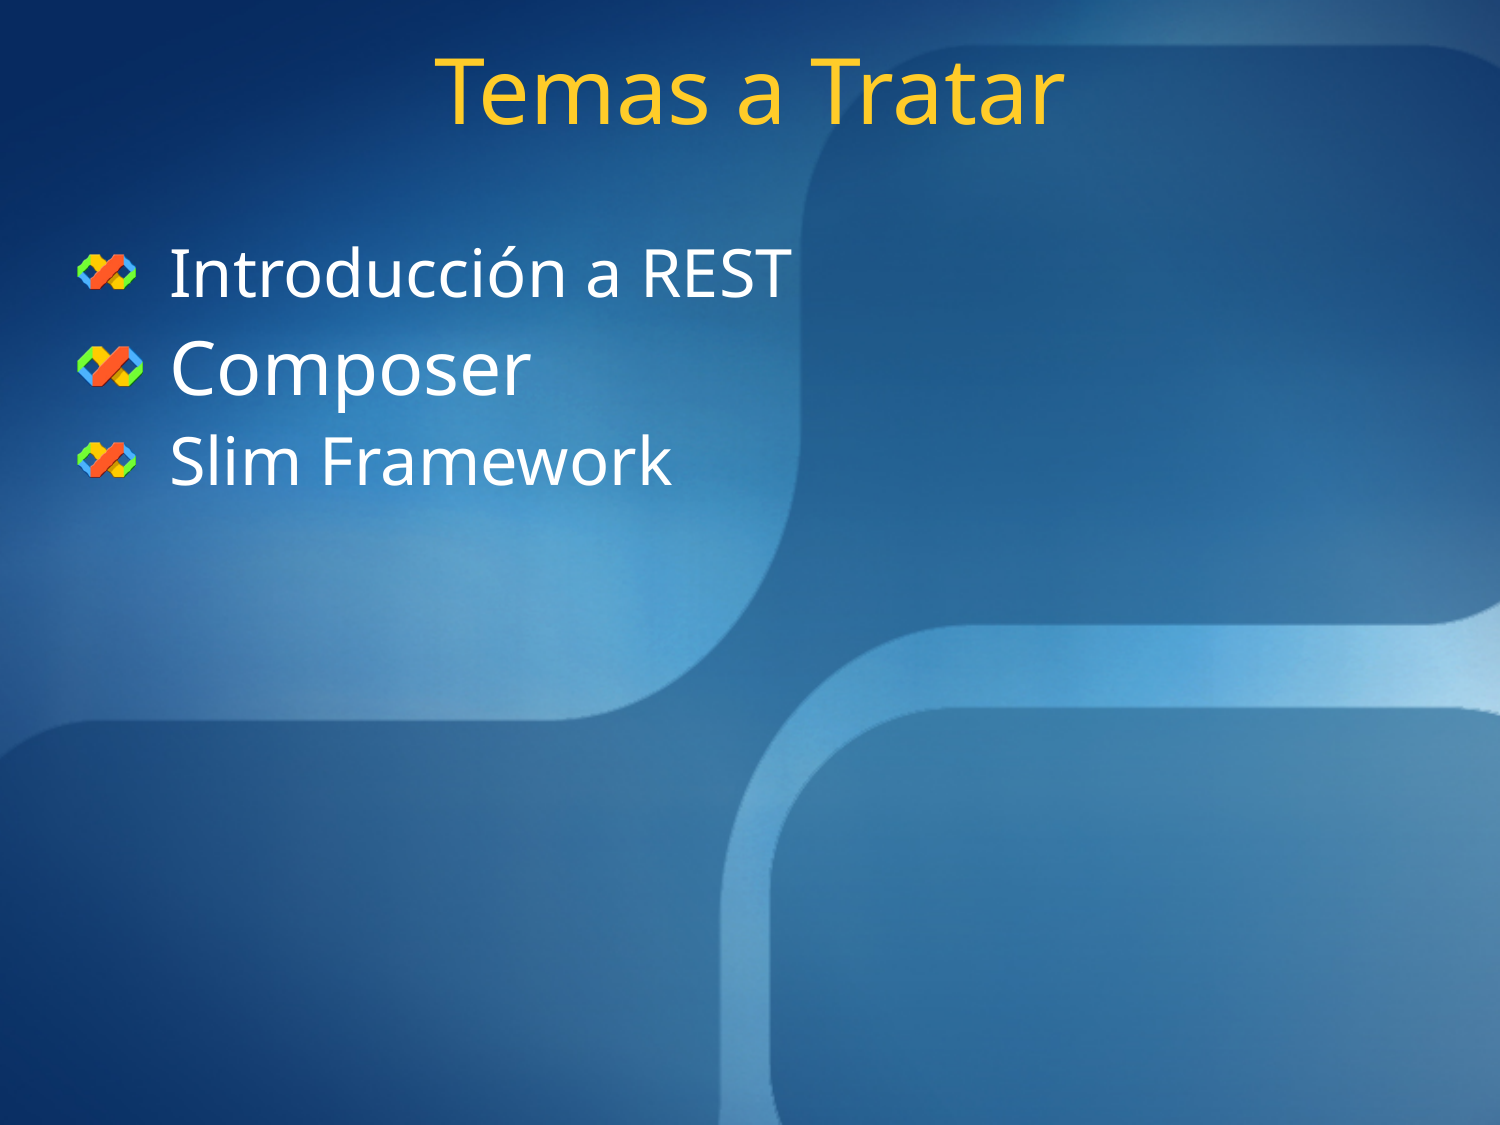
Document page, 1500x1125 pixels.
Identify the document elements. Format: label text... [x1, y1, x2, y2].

title Temas a Tratar [62, 37, 1440, 152]
picture [0, 0, 1500, 1125]
list Introducción a REST Composer Slim Framework [62, 231, 1439, 611]
